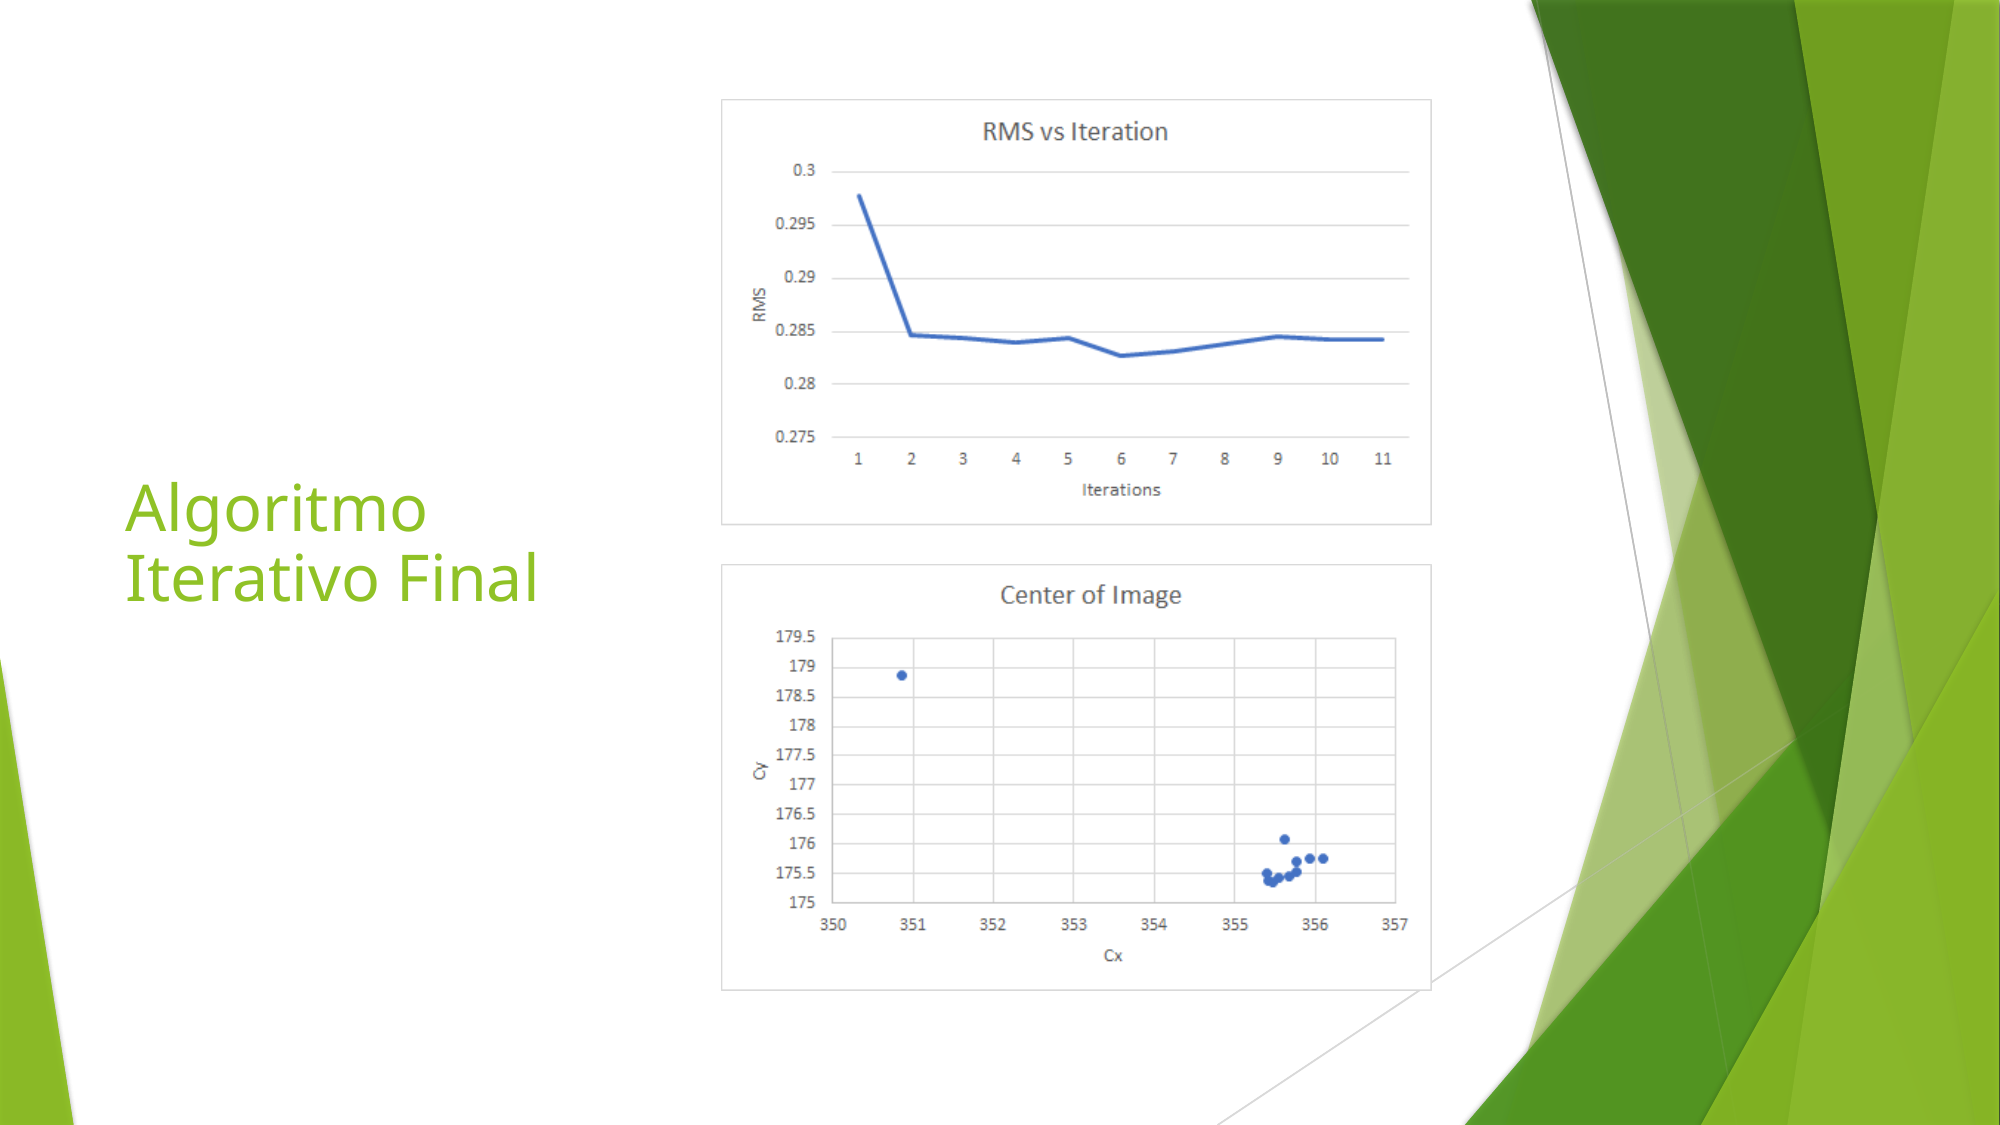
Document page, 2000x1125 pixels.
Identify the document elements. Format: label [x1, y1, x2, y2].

text_box [0, 0, 2000, 1125]
picture [720, 563, 1433, 992]
list [720, 99, 1433, 528]
